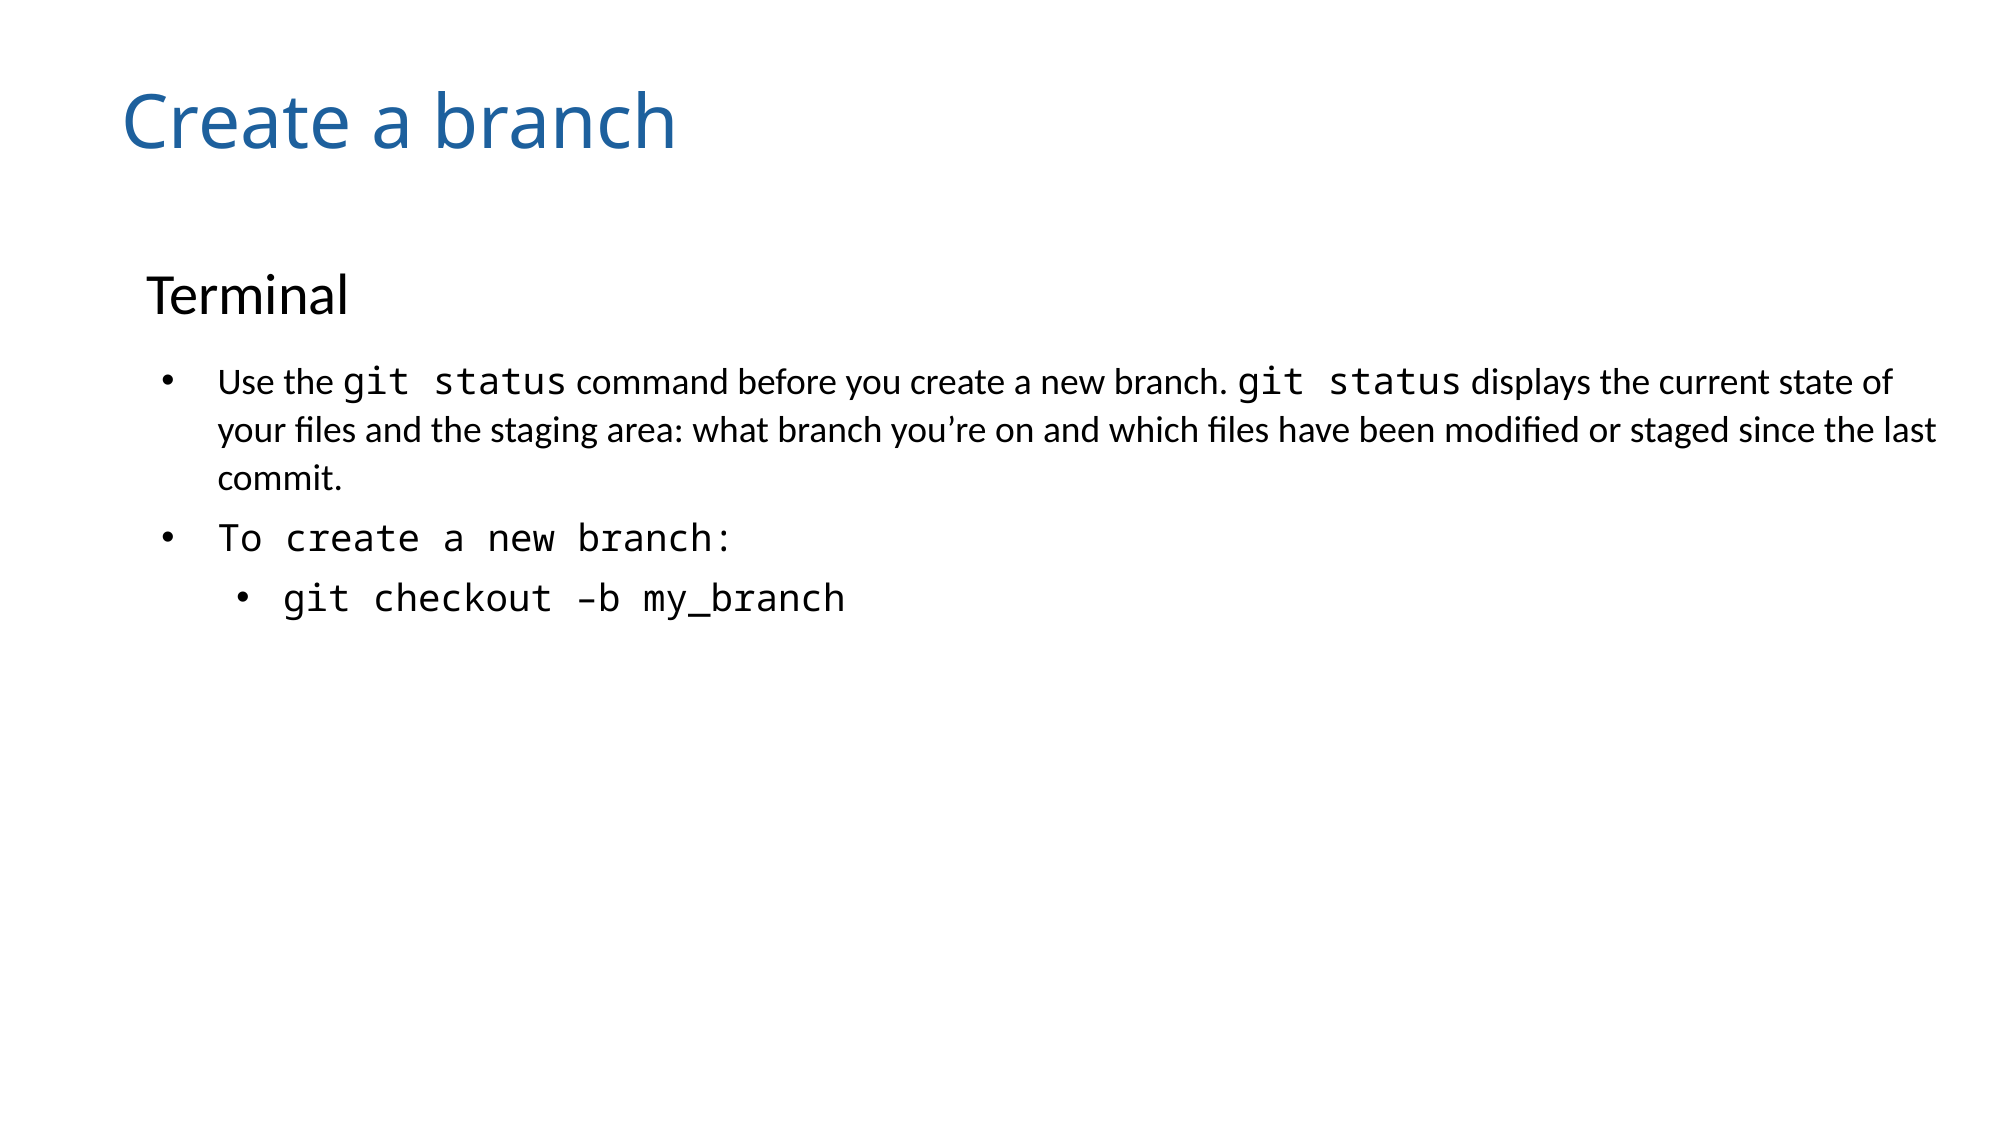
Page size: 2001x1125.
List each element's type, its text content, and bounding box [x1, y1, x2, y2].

text_box Use the git status command before you create a new branch. git status displays the current state of your files and the staging area: what branch you’re on and which files have been modified or staged since the last commit. To create a new branch: git checkout –b my_branch [146, 346, 1979, 627]
list Terminal [130, 256, 1856, 971]
title Create a branch [106, 15, 1832, 233]
